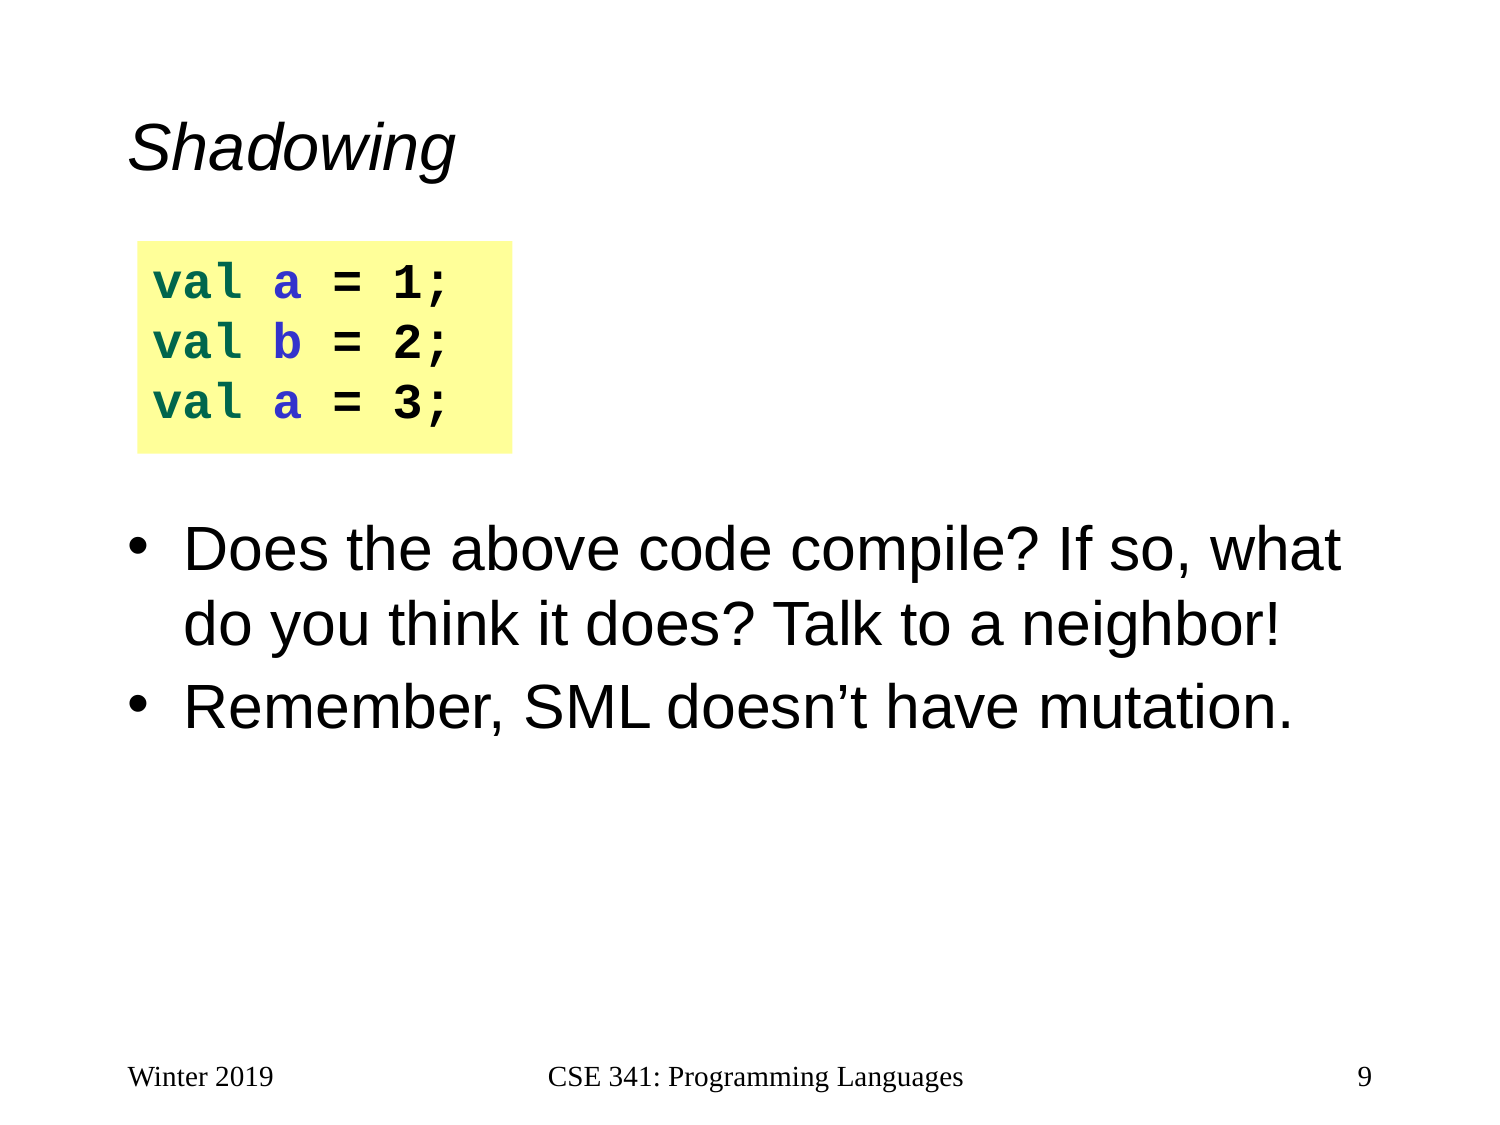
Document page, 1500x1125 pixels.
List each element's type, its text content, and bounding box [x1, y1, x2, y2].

list Does the above code compile? If so, what do you think it does? Talk to a neighbor! Remember, SML doesn’t have mutation. [112, 500, 1388, 963]
title Shadowing [112, 50, 1388, 238]
text_box val a = 1; val b = 2; val a = 3; [137, 241, 513, 454]
slide_number ‹#› [1074, 1050, 1388, 1125]
slide_number Winter 2019 [112, 1050, 425, 1125]
footer CSE 341: Programming Languages [474, 1050, 1038, 1125]
